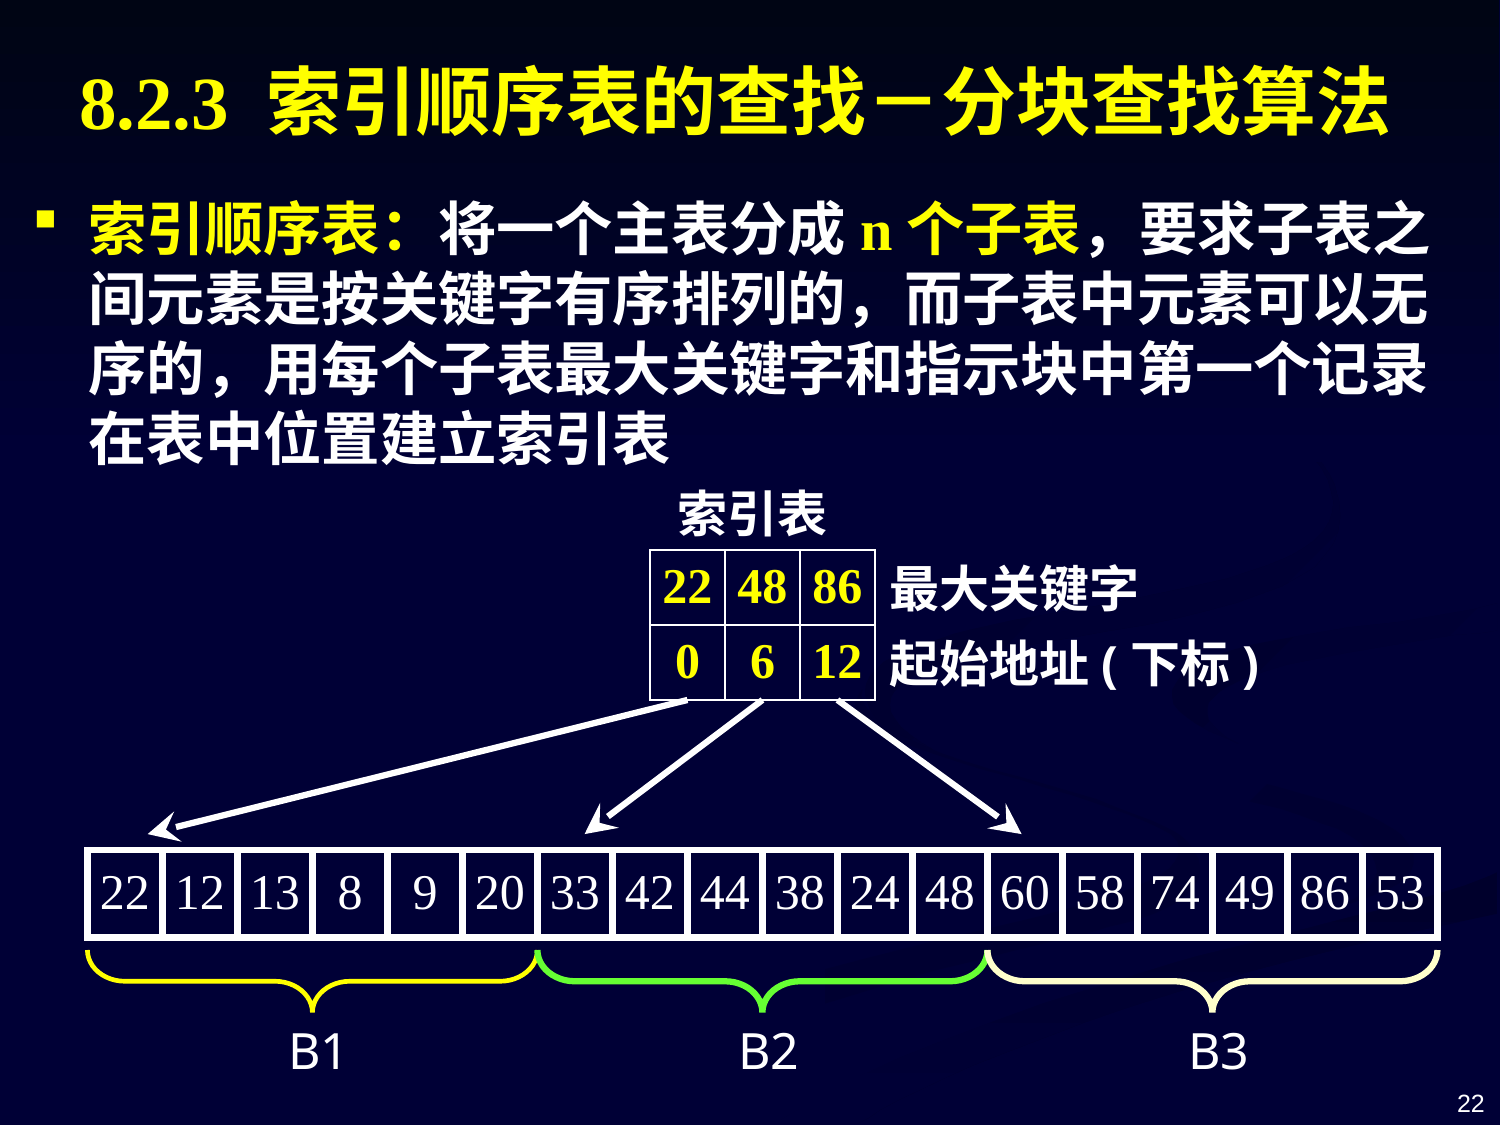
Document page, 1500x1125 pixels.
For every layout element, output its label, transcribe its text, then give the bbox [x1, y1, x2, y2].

text_box 49 [1212, 849, 1287, 938]
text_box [649, 549, 723, 701]
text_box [987, 949, 1438, 1088]
text_box 8 [312, 849, 387, 938]
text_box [874, 549, 1400, 701]
text_box 24 [837, 849, 912, 938]
text_box 58 [1062, 849, 1137, 938]
slide_number 22 [1149, 1046, 1500, 1125]
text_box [799, 549, 873, 701]
text_box 48 [912, 849, 987, 938]
text_box 33 [537, 849, 612, 938]
text_box 13 [238, 849, 312, 938]
text_box 索引顺序表：将一个主表分成n个子表，要求子表之间元素是按关键字有序排列的，而子表中元素可以无序的，用每个子表最大关键字和指示块中第一个记录在表中位置建立索引表 [17, 184, 1489, 480]
text_box 20 [462, 849, 537, 938]
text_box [87, 949, 536, 1088]
text_box 12 [162, 849, 238, 938]
text_box 53 [1362, 849, 1438, 938]
text_box 38 [762, 849, 837, 938]
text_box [537, 949, 986, 1088]
text_box 索引表 [662, 474, 850, 548]
text_box [147, 819, 171, 840]
text_box 44 [687, 849, 762, 938]
text_box [584, 813, 608, 835]
text_box [998, 813, 1022, 835]
text_box 42 [612, 849, 687, 938]
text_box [724, 549, 798, 701]
text_box 74 [1137, 849, 1212, 938]
text_box 9 [387, 849, 462, 938]
text_box 8.2.3 索引顺序表的查找－分块查找算法 [64, 47, 1406, 153]
text_box 22 [87, 849, 162, 938]
text_box 86 [1287, 849, 1362, 938]
text_box 60 [987, 849, 1062, 938]
